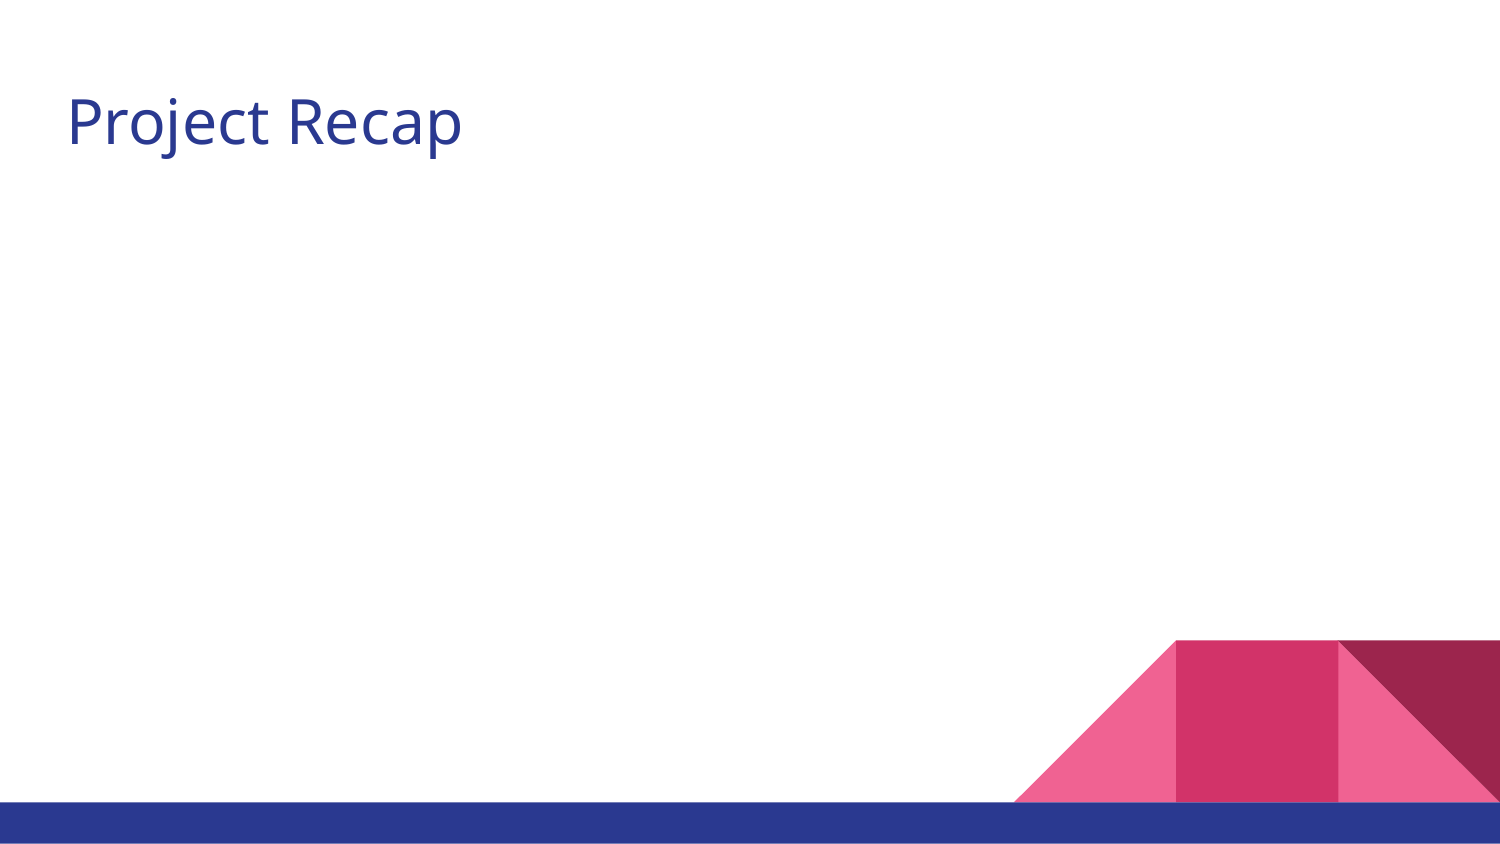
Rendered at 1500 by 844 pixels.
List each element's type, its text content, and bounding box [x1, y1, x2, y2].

title Project Recap [51, 67, 1449, 167]
